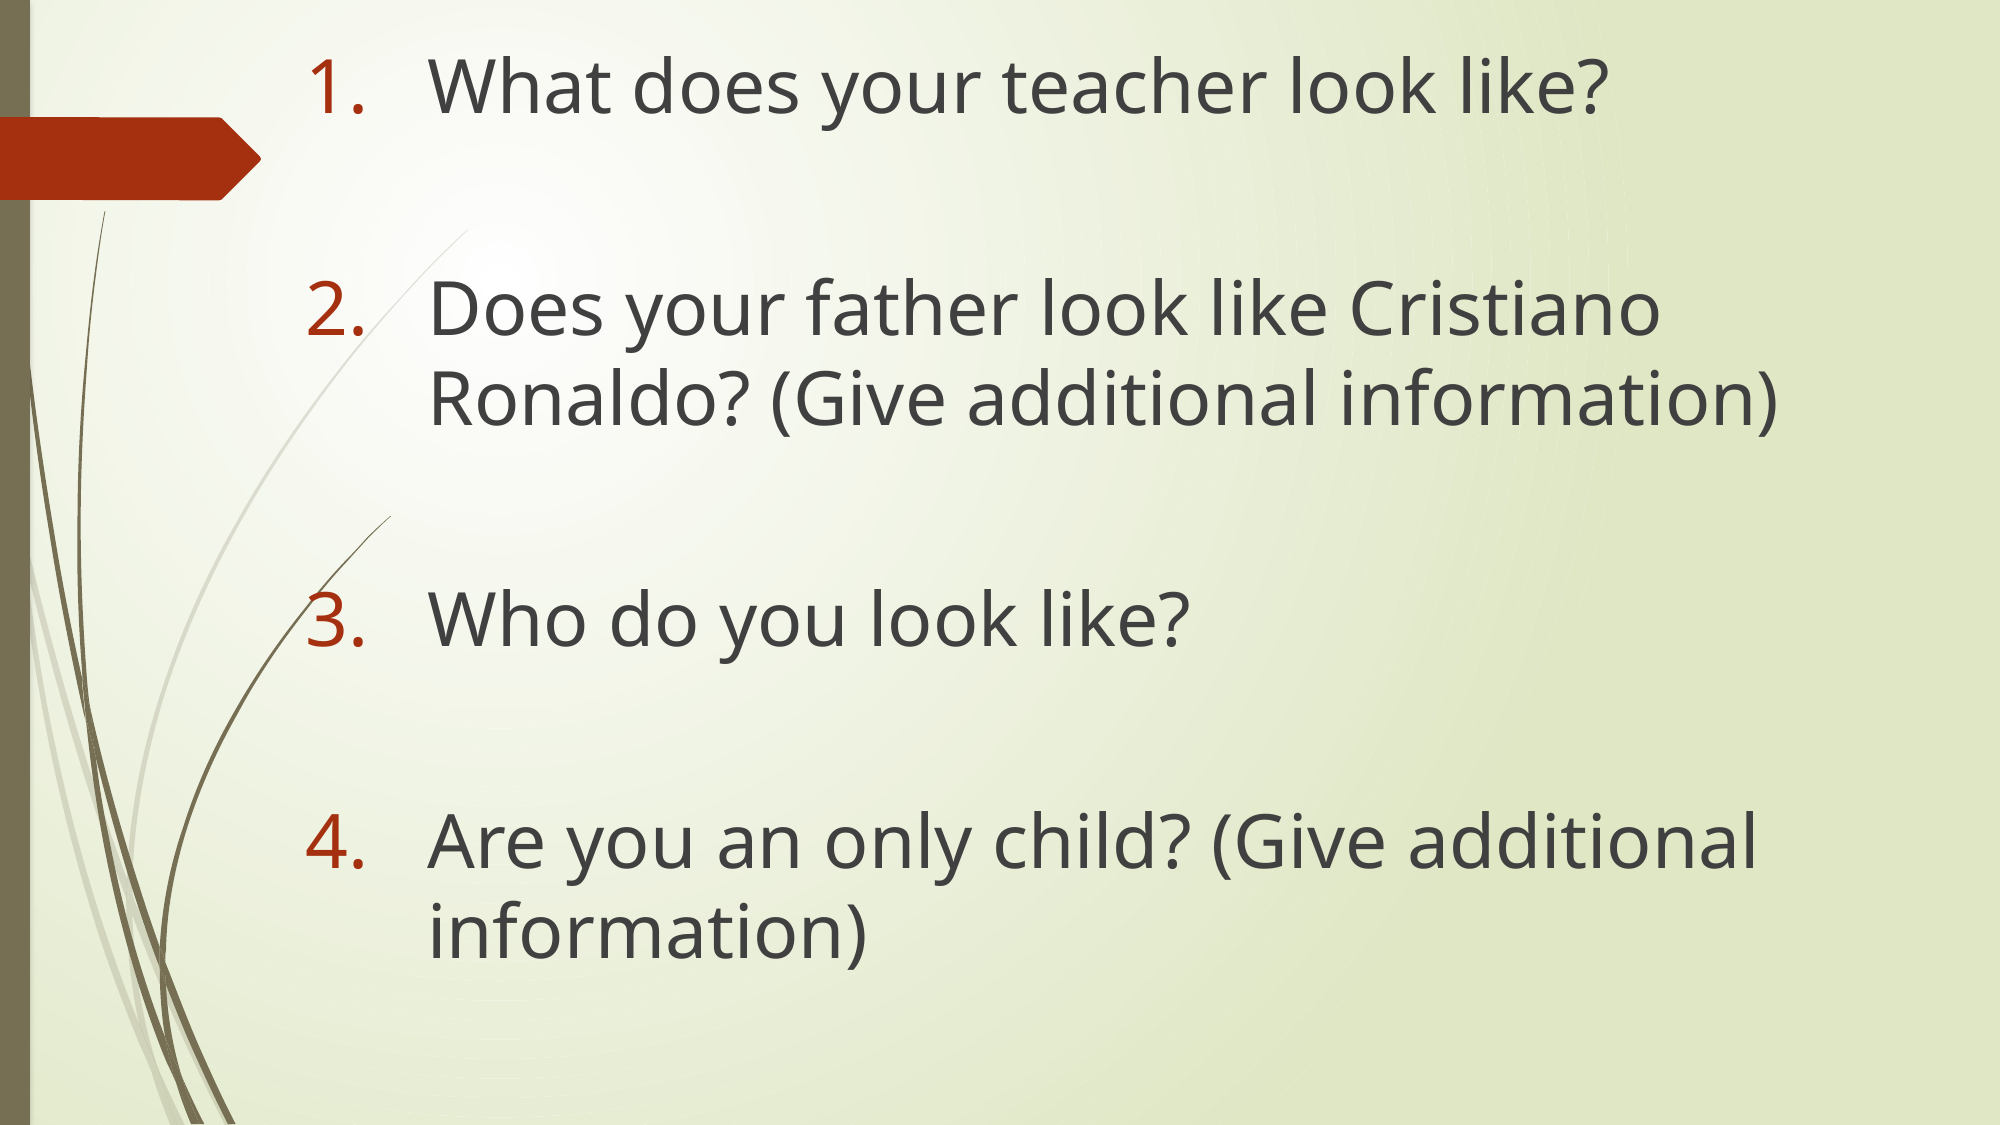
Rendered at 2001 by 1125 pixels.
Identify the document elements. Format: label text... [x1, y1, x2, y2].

list What does your teacher look like? Does your father look like Cristiano Ronaldo? (Give additional information) Who do you look like? Are you an only child? (Give additional information) [279, 30, 1981, 1047]
